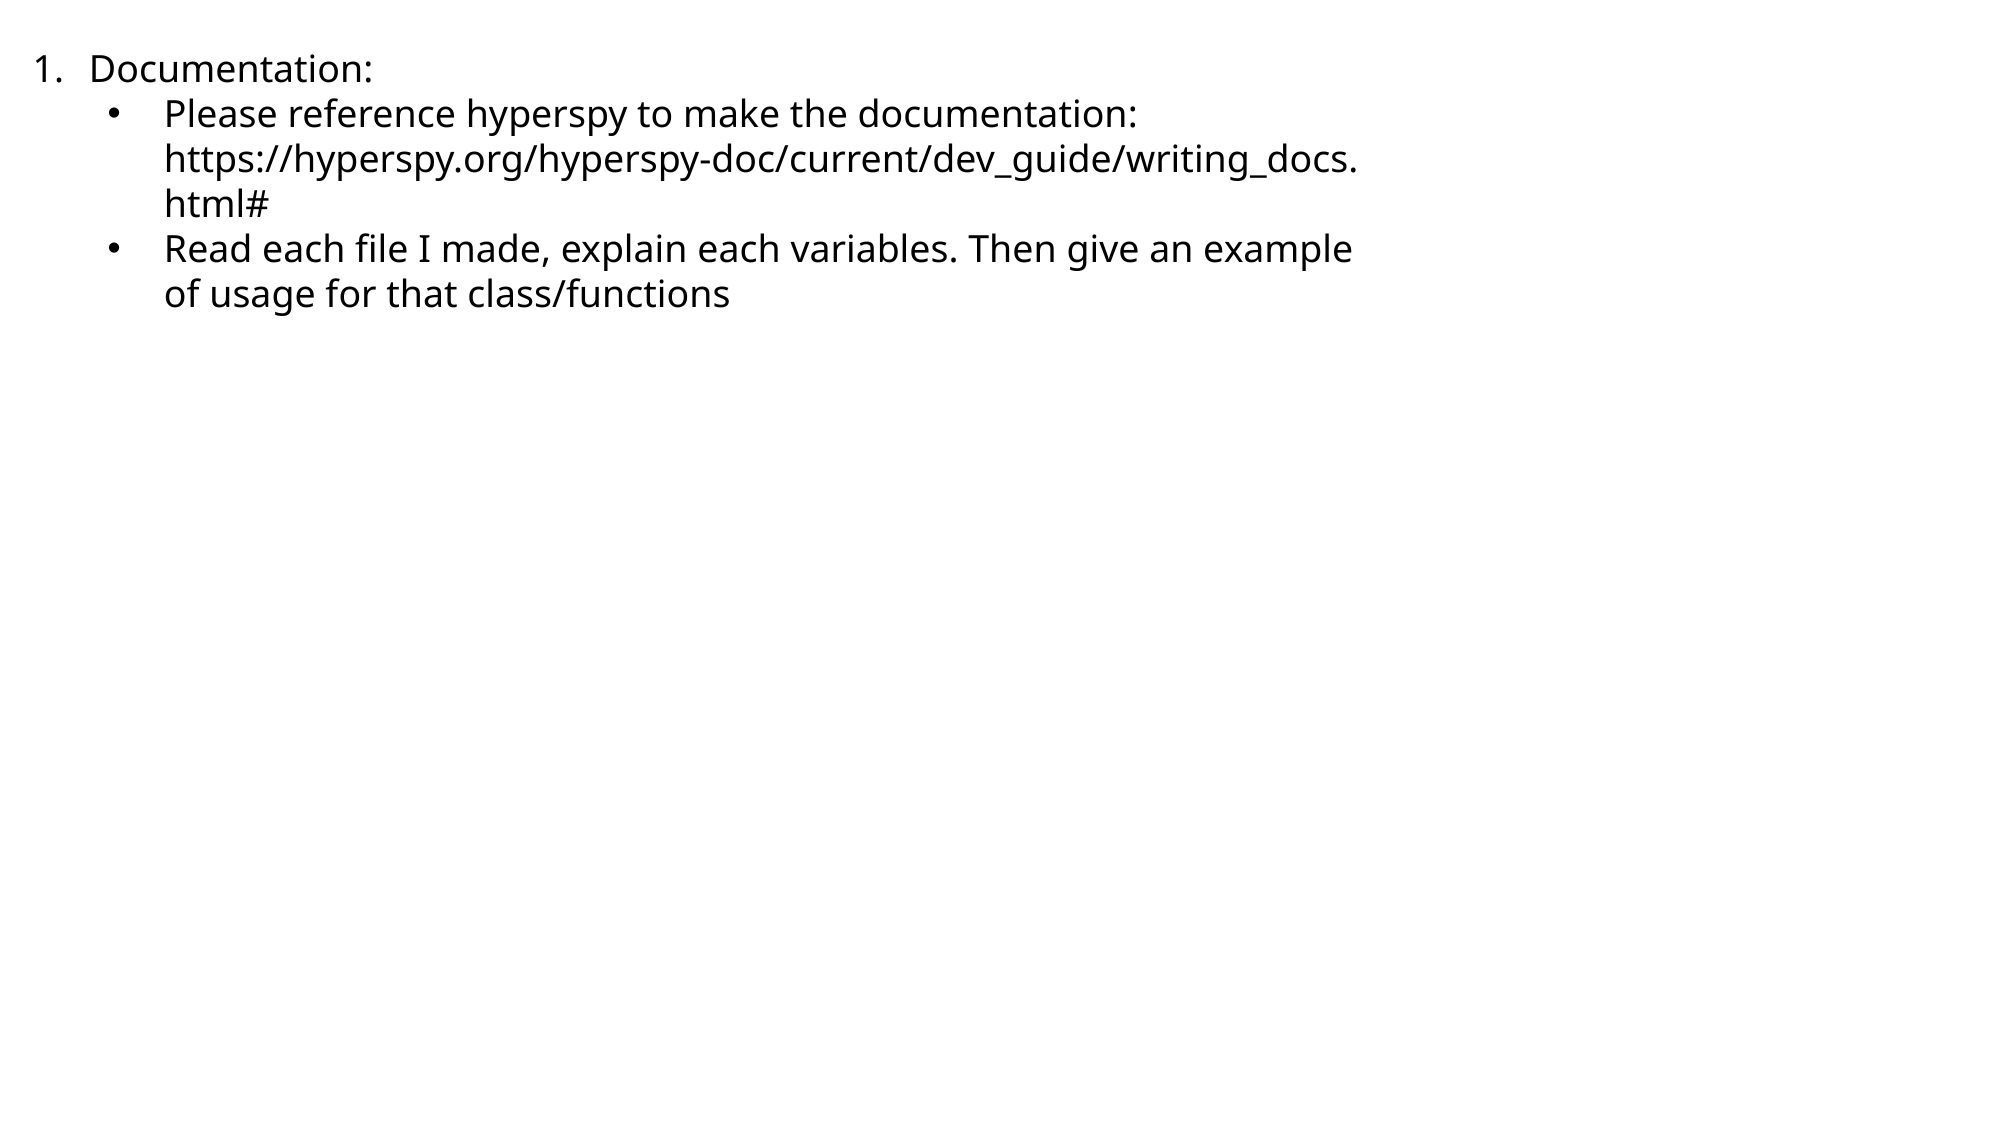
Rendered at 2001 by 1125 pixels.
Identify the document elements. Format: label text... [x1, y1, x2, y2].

text_box Documentation: Please reference hyperspy to make the documentation: https://hyperspy.org/hyperspy-doc/current/dev_guide/writing_docs.html# Read each file I made, explain each variables. Then give an example of usage for that class/functions [17, 37, 1388, 323]
